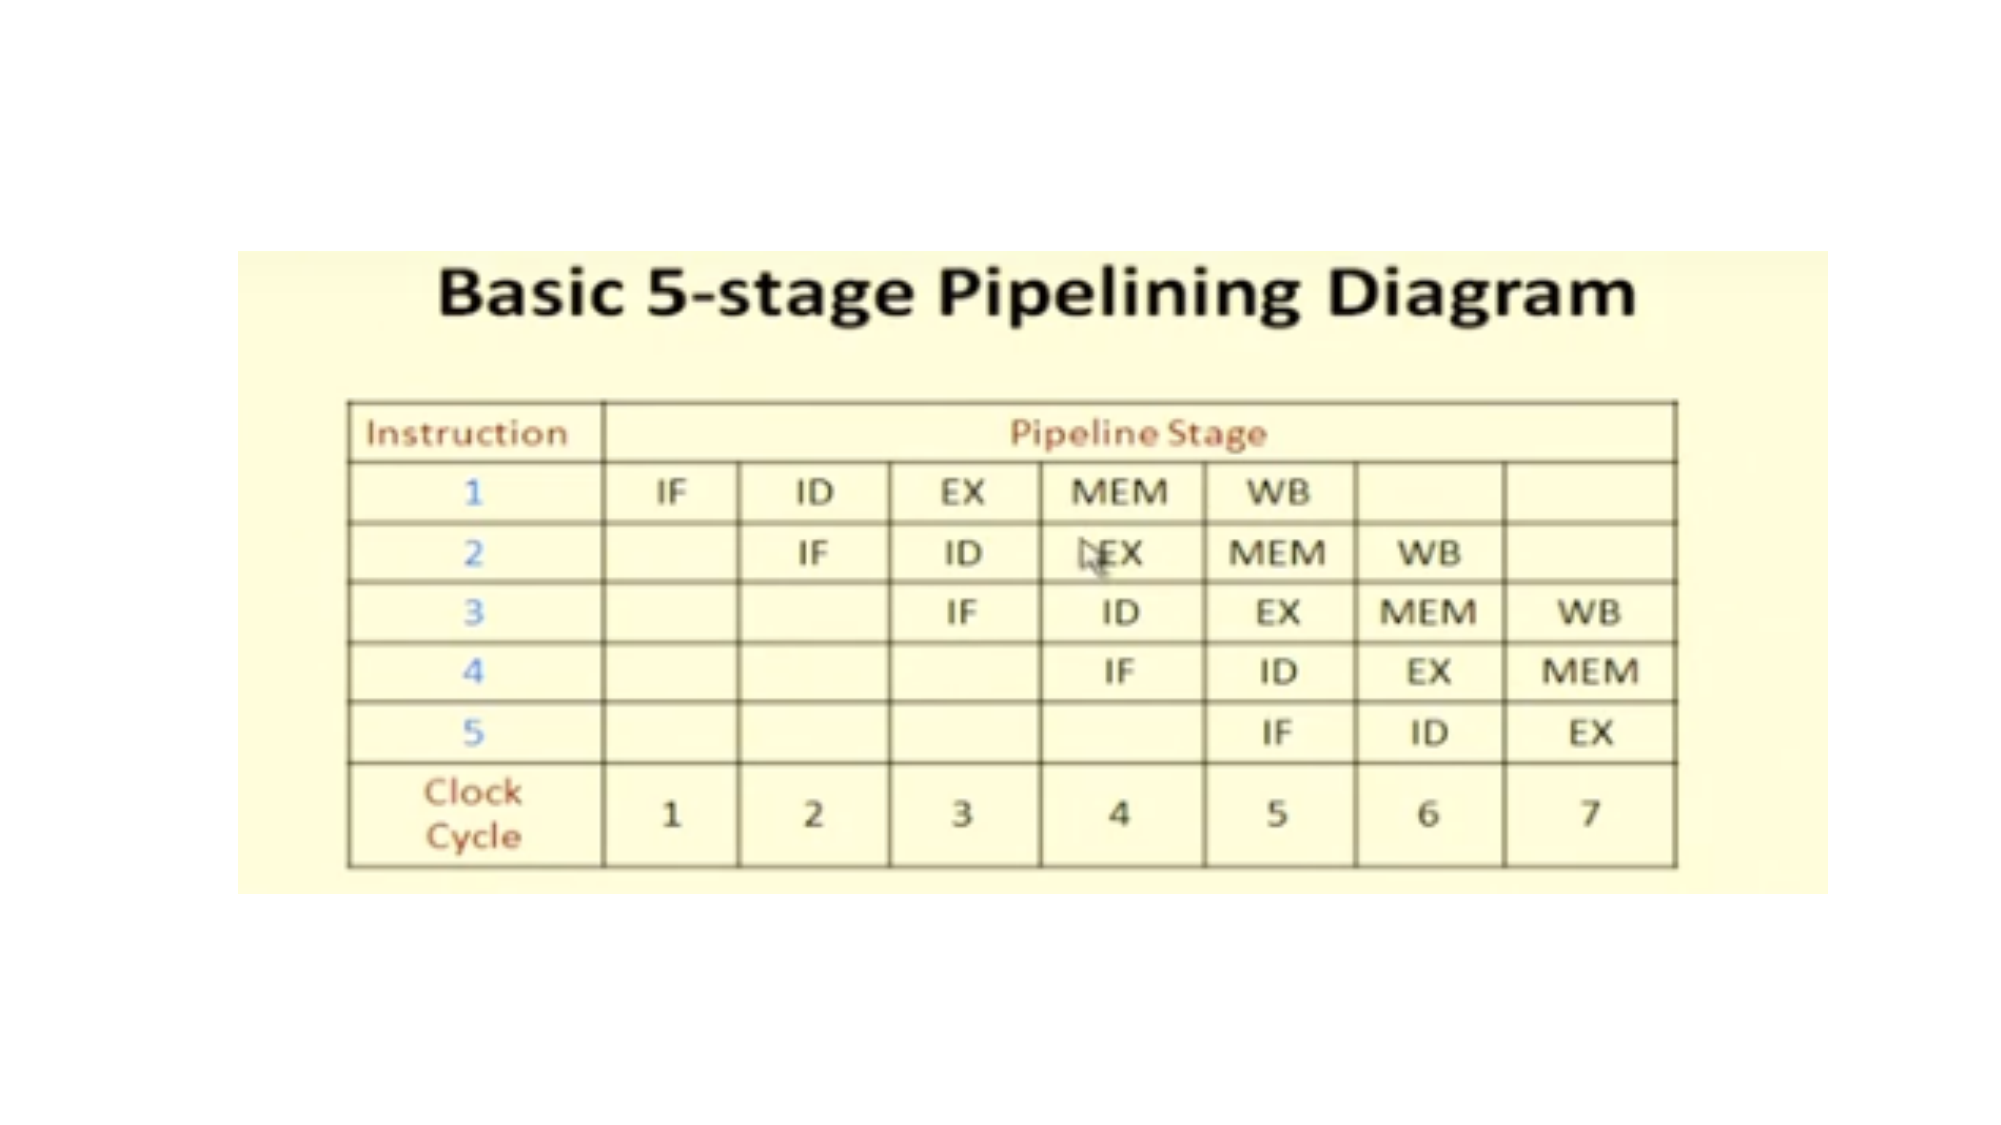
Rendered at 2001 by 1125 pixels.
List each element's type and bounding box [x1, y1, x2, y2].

picture [238, 251, 1828, 894]
